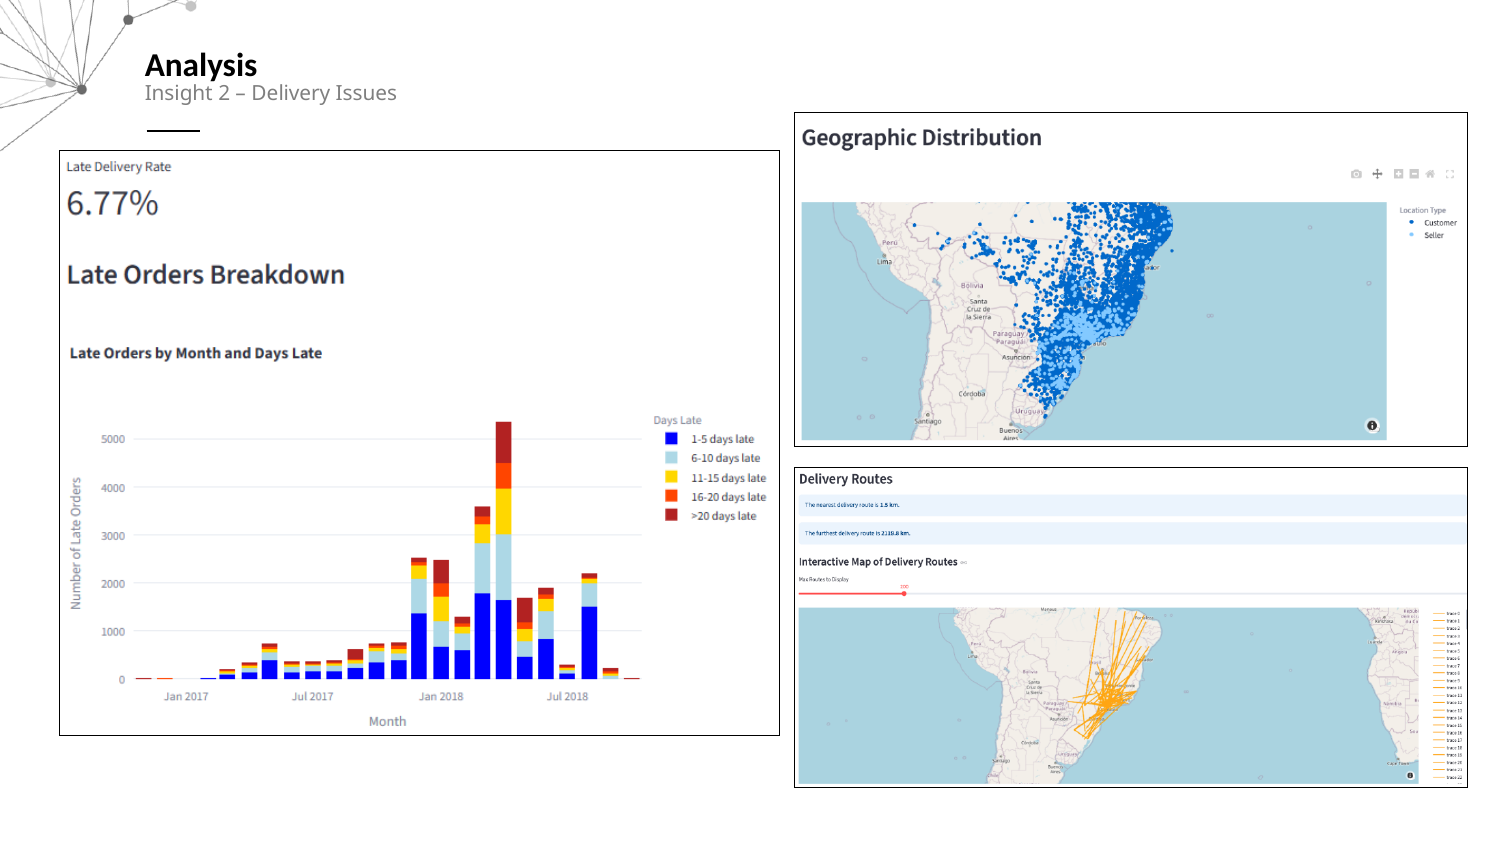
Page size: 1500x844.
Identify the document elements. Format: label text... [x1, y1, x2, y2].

picture [0, 0, 1500, 844]
text_box Insight 2 – Delivery Issues [131, 73, 620, 112]
text_box Analysis [131, 36, 272, 73]
